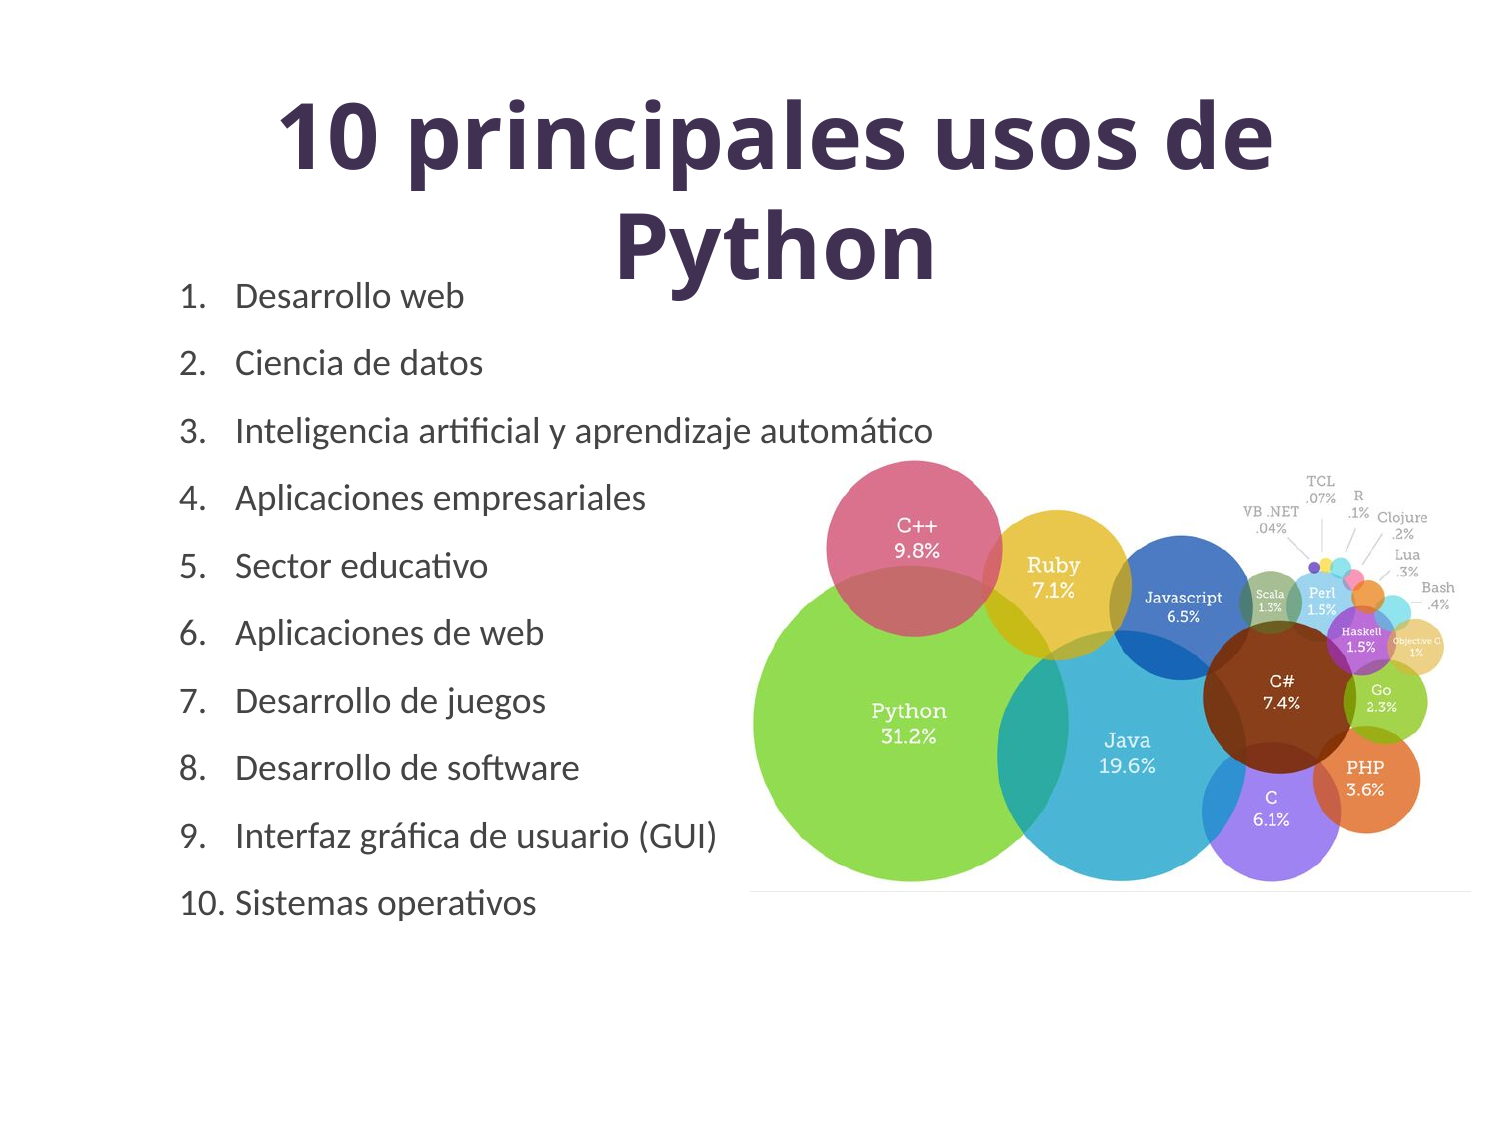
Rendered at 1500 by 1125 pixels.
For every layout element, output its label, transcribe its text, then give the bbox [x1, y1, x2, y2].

text_box 10 principales usos de Python [164, 78, 1386, 219]
text_box Desarrollo web Ciencia de datos Inteligencia artificial y aprendizaje automático Aplicaciones empresariales Sector educativo Aplicaciones de web Desarrollo de juegos Desarrollo de software Interfaz gráfica de usuario (GUI) Sistemas operativos [164, 240, 963, 931]
picture [749, 444, 1471, 892]
